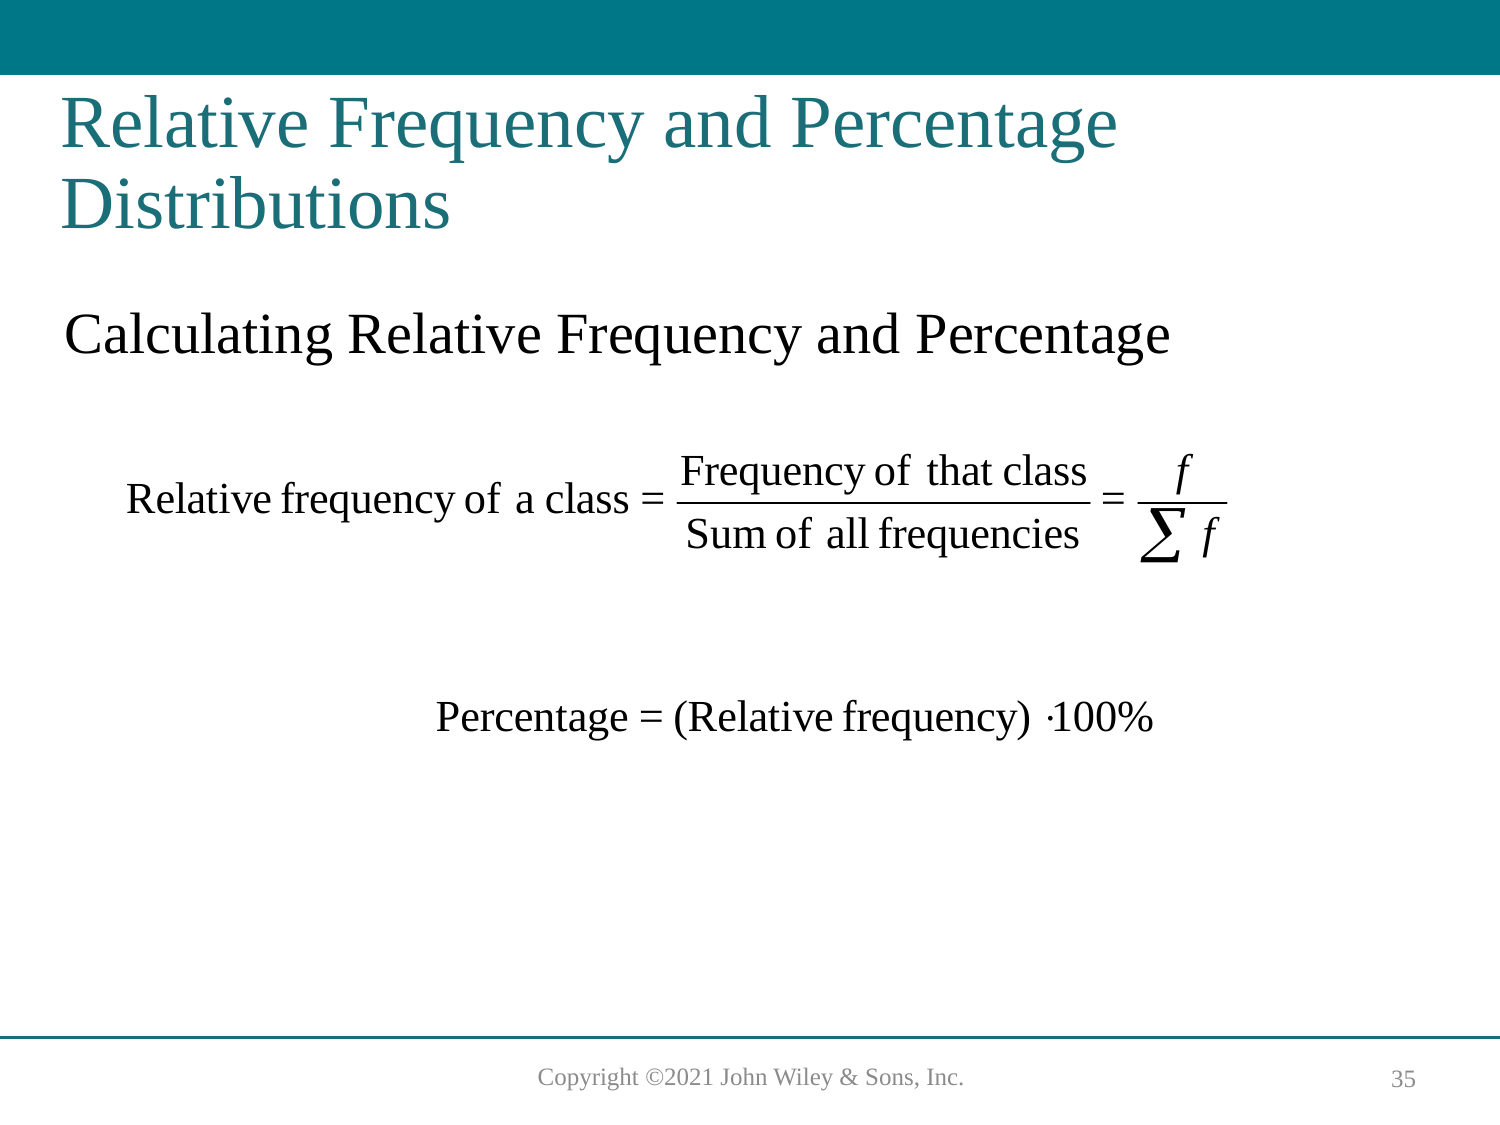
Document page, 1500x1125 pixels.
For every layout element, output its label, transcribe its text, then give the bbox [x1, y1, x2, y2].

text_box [119, 443, 1238, 750]
list Calculating Relative Frequency and Percentage [50, 287, 1450, 425]
title Relative Frequency and Percentage Distributions [45, 75, 1447, 235]
